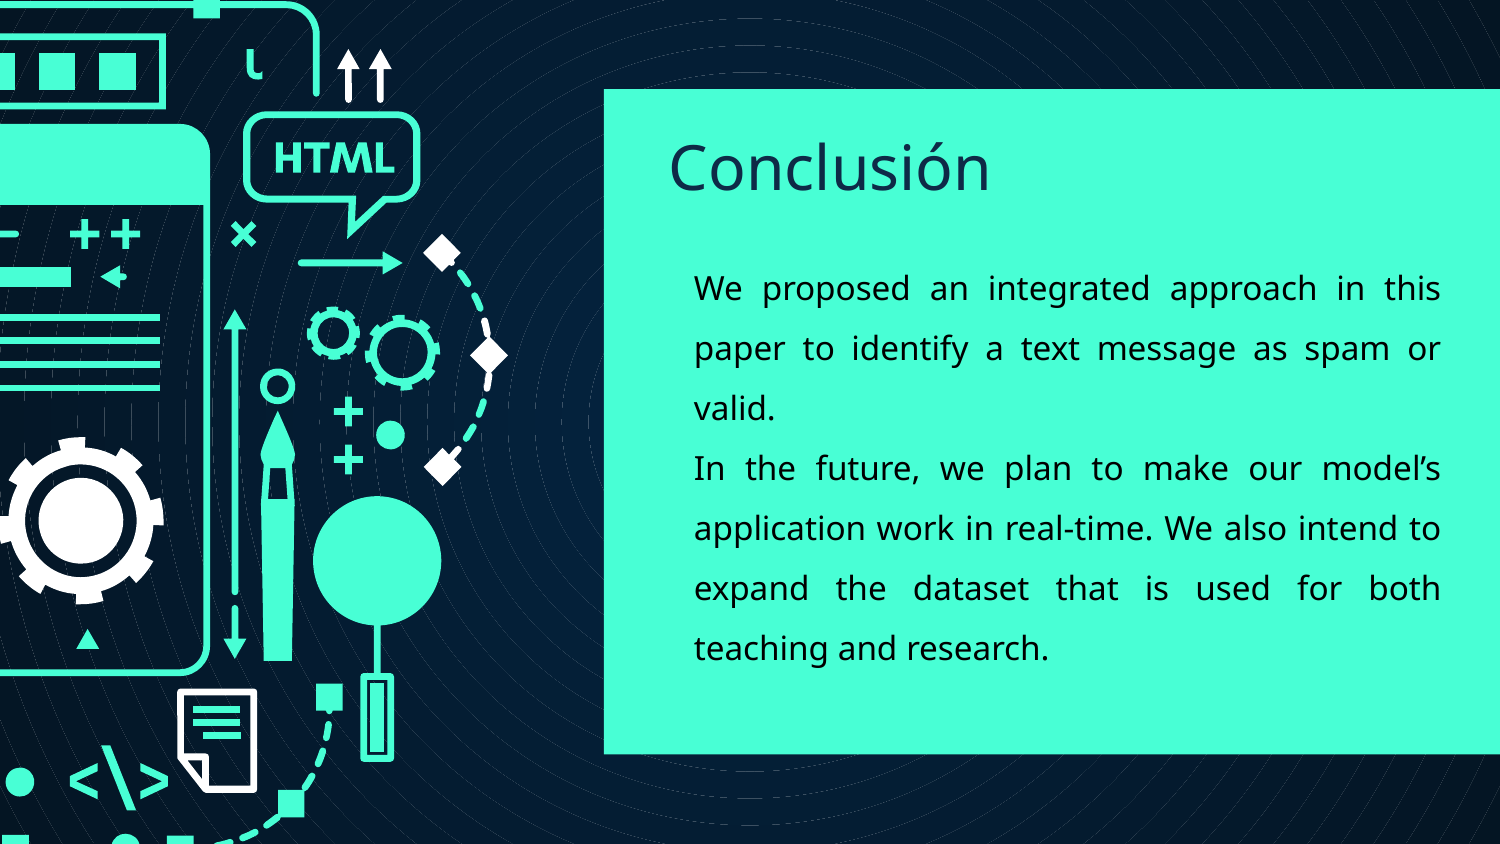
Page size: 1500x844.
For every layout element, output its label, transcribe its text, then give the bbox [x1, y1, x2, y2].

title Conclusión [653, 118, 1458, 218]
subtitle We proposed an integrated approach in this paper to identify a text message as spam or valid. In the future, we plan to make our model’s application work in real-time. We also intend to expand the dataset that is used for both teaching and research. [678, 232, 1458, 652]
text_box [0, 0, 509, 844]
